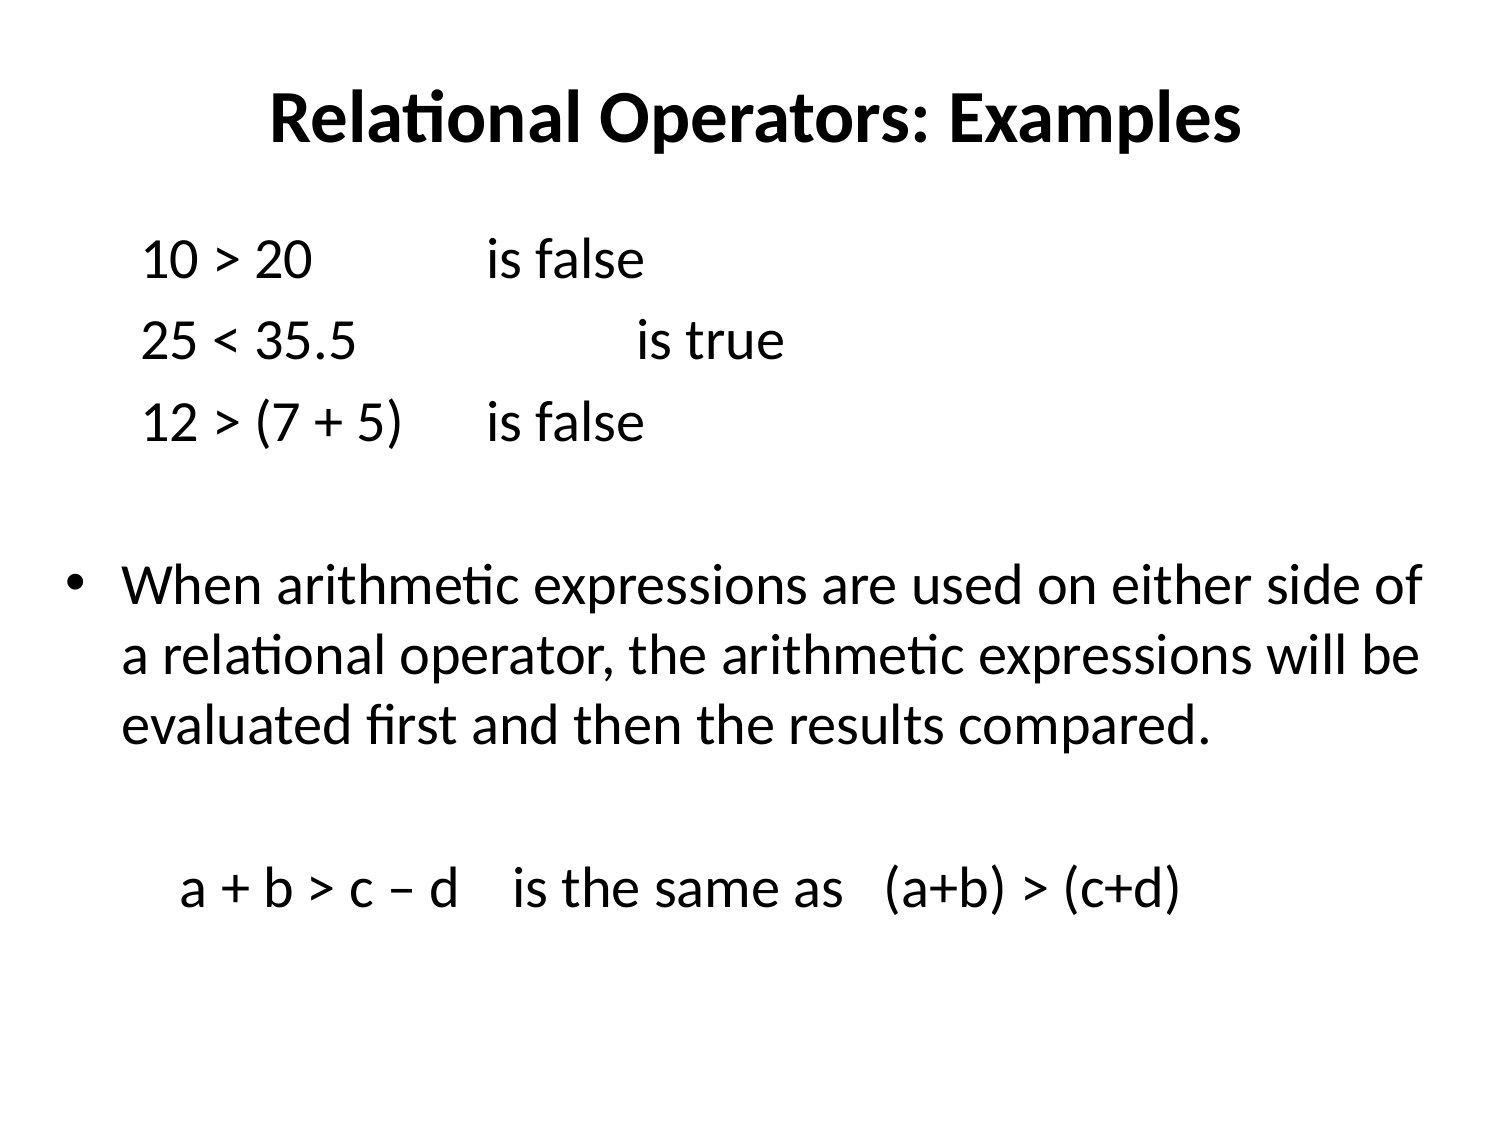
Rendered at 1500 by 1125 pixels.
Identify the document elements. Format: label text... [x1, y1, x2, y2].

text_box 10 > 20 is false 25 < 35.5 is true 12 > (7 + 5) is false When arithmetic expressions are used on either side of a relational operator, the arithmetic expressions will be evaluated first and then the results compared. a + b > c – d is the same as (a+b) > (c+d) [49, 212, 1463, 1038]
title Relational Operators: Examples [50, 50, 1463, 175]
